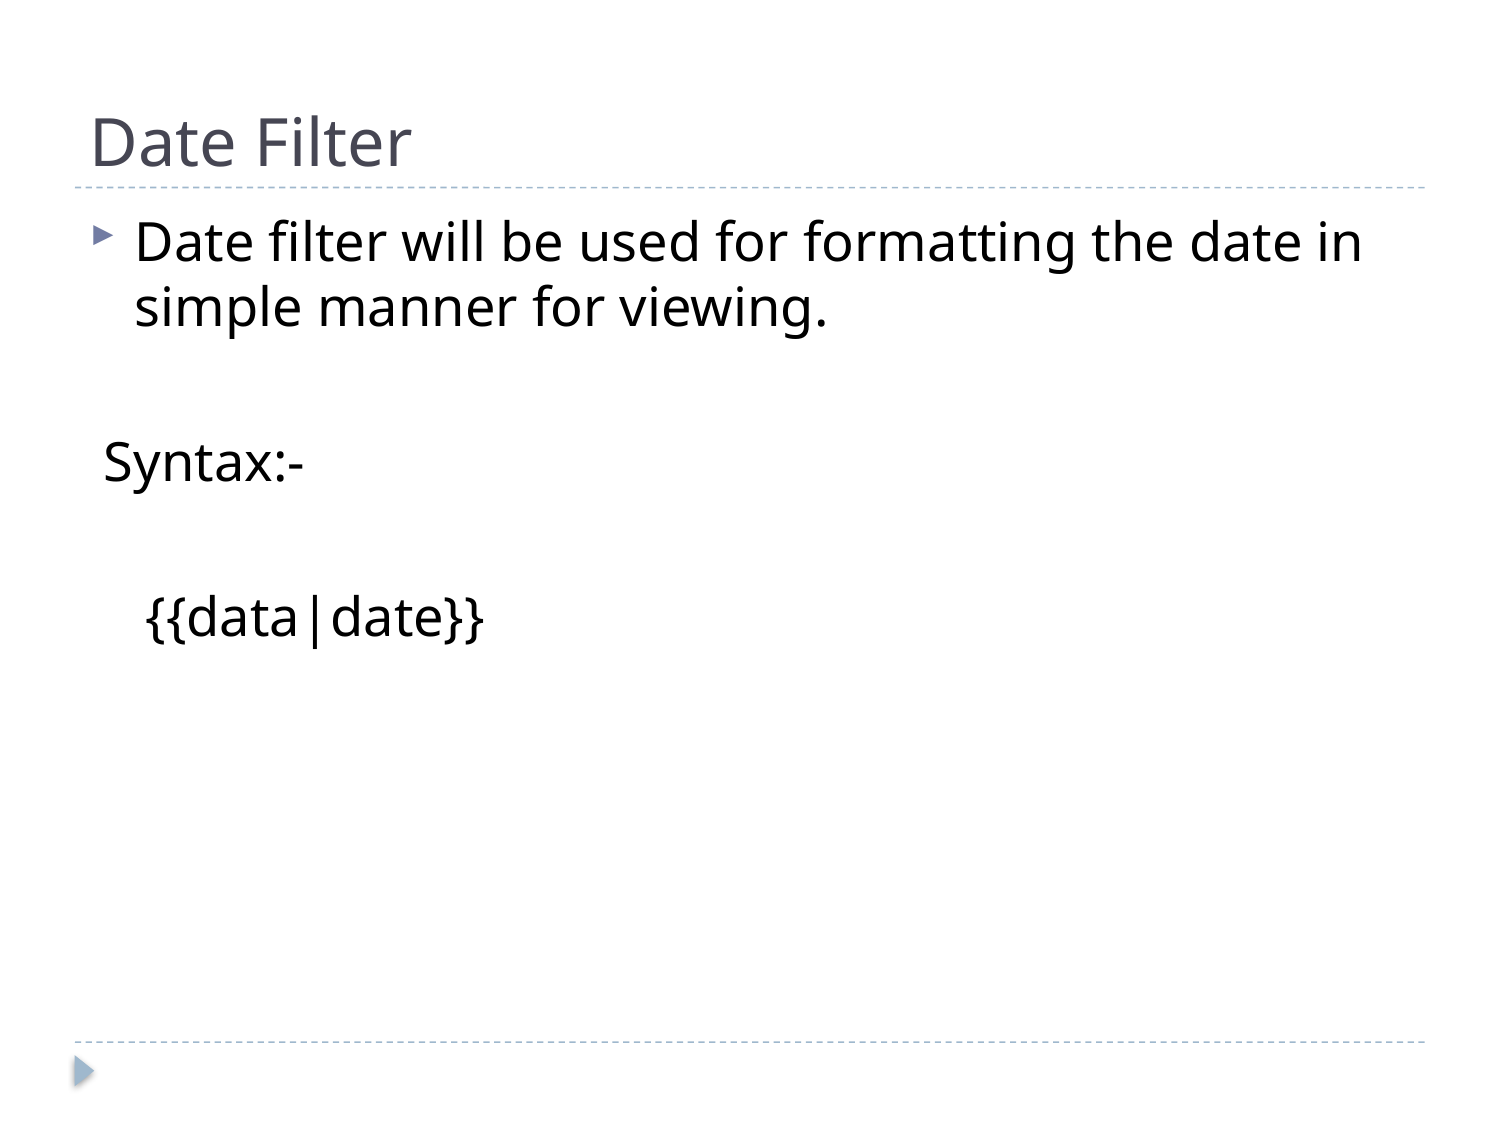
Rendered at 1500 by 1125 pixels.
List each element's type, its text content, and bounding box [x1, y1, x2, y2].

title Date Filter [75, 24, 1425, 188]
list Date filter will be used for formatting the date in simple manner for viewing. Syntax:- {{data|date}} [75, 200, 1425, 1010]
